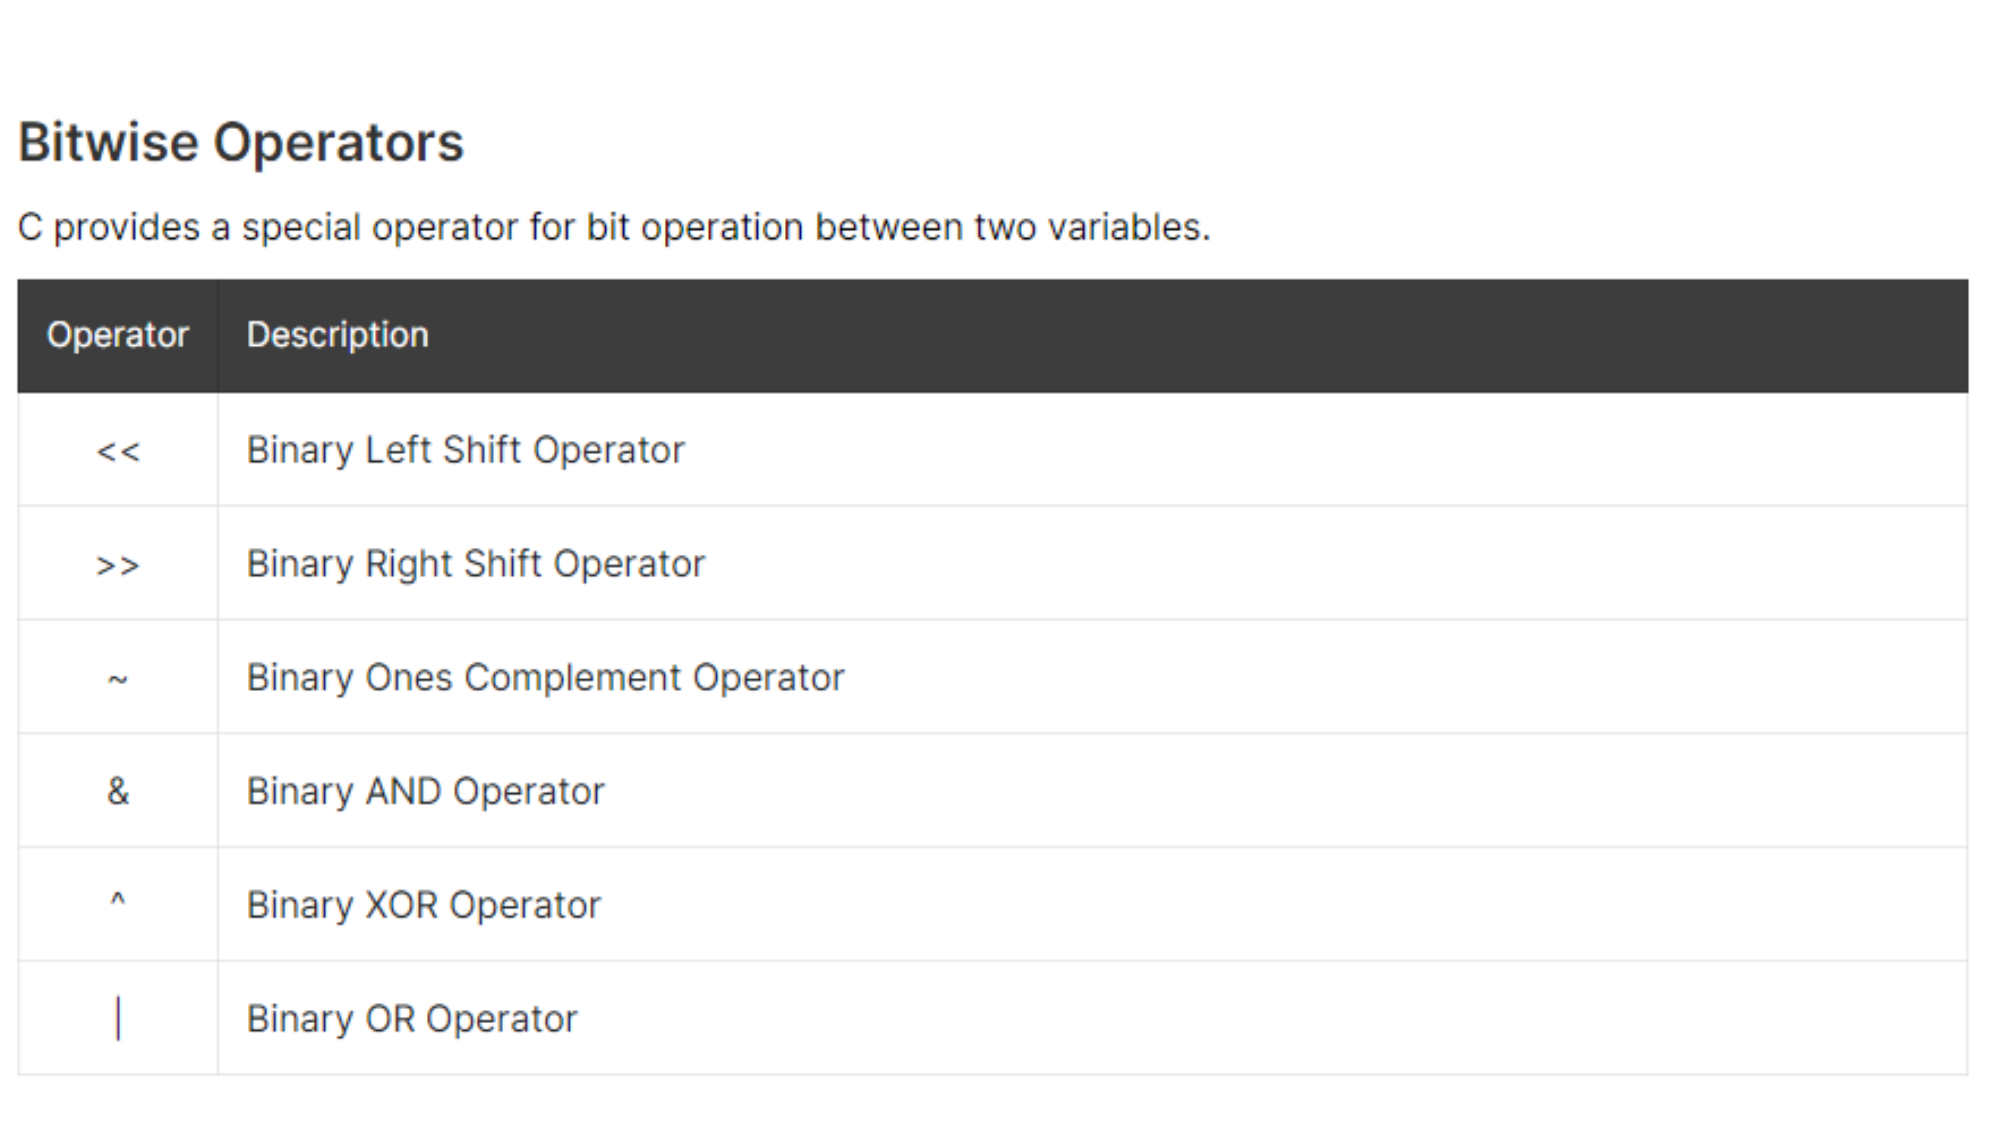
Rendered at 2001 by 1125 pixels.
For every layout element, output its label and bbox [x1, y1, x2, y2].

list [0, 115, 1985, 1095]
